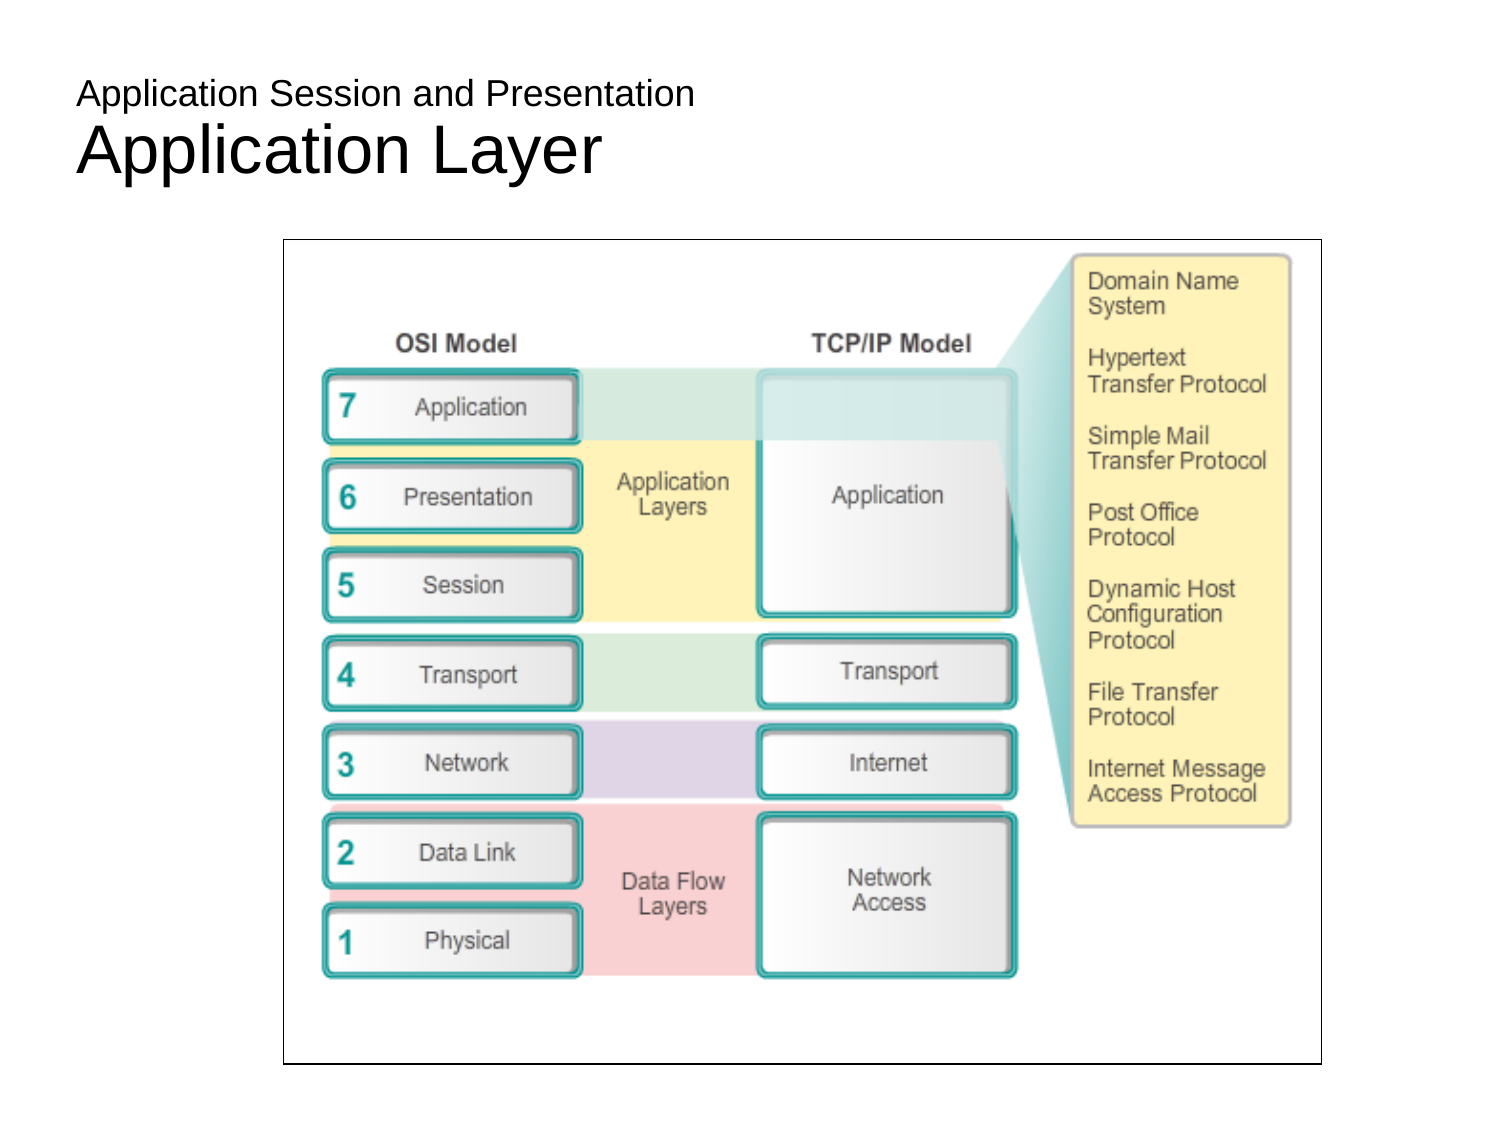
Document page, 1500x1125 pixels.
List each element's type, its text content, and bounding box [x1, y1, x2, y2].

title Application Session and Presentation Application Layer [61, 62, 1500, 201]
picture [284, 240, 1321, 1064]
